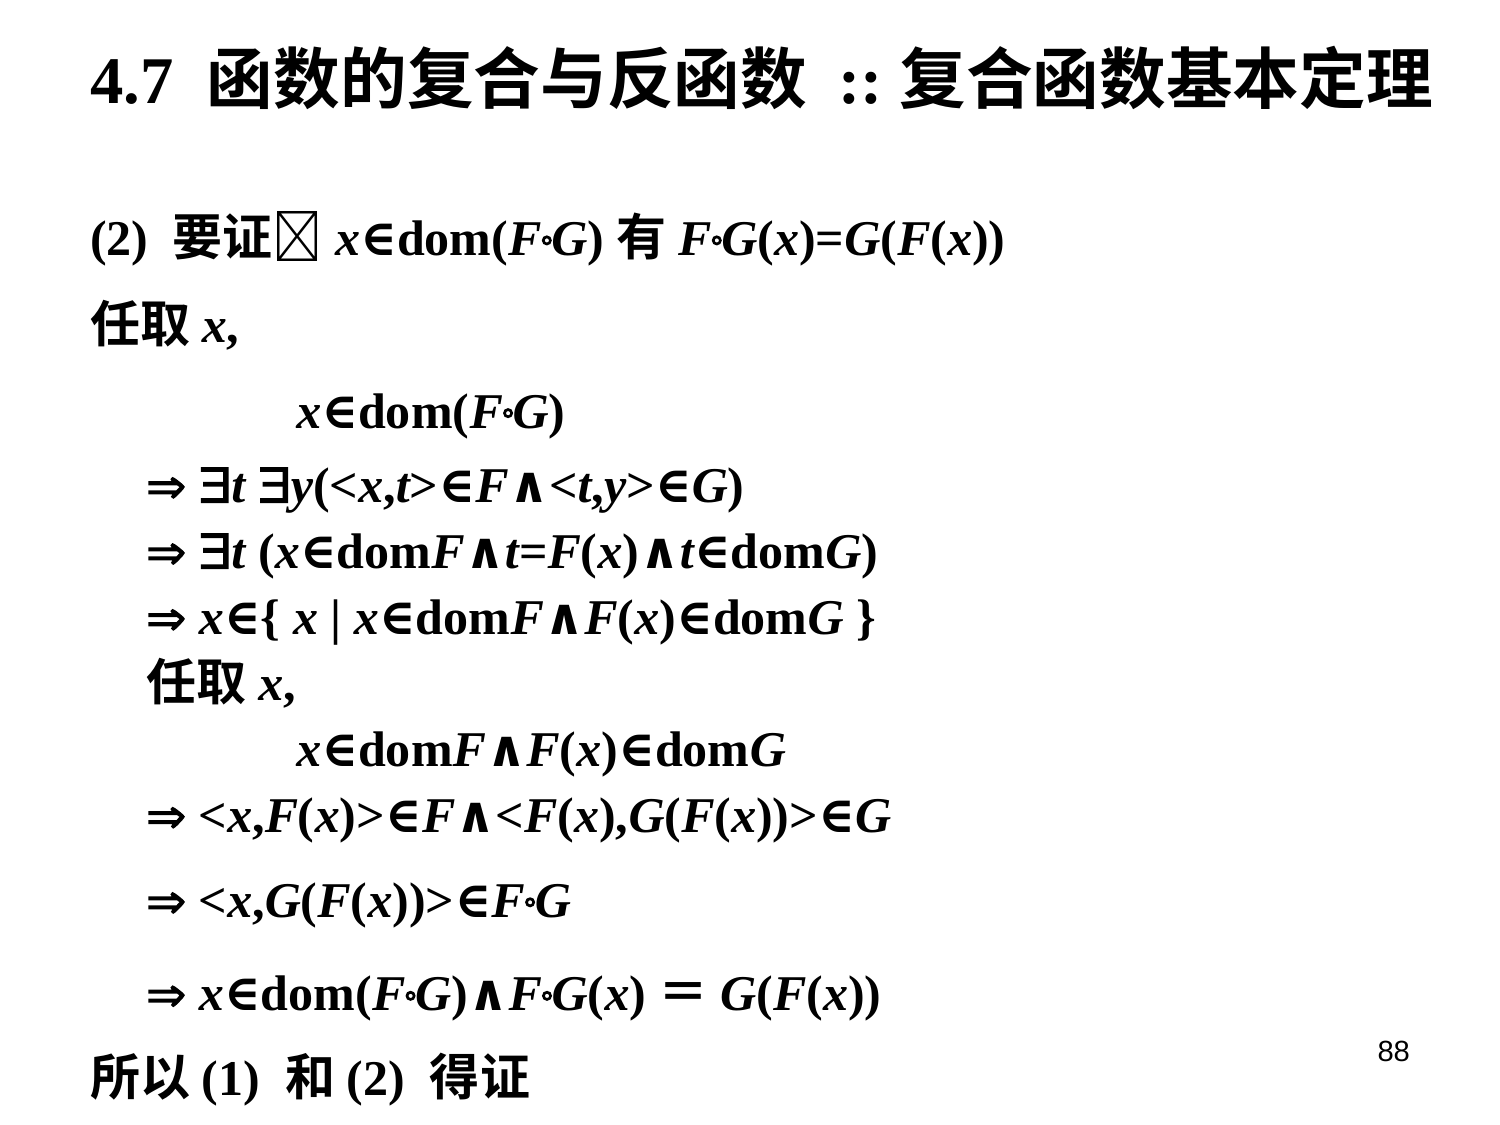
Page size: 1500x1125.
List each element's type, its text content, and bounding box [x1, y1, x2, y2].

slide_number 88 [1074, 1024, 1426, 1103]
list (2) 要证x∈dom(FG)有FG(x)=G(F(x)) 任取x, x∈dom(FG)  t y(<x,t>∈F∧<t,y>∈G)  t (x∈domF∧t=F(x)∧t∈domG)  x∈{ x | x∈domF∧F(x)∈domG } 任取x, x∈domF∧F(x)∈domG  <x,F(x)>∈F∧<F(x),G(F(x))>∈G  <x,G(F(x))>∈FG  x∈dom(FG)∧FG(x)＝G(F(x)) 所以(1) 和(2) 得证 [74, 172, 1426, 1024]
title 4.7 函数的复合与反函数 ::复合函数基本定理 [64, 42, 1460, 112]
